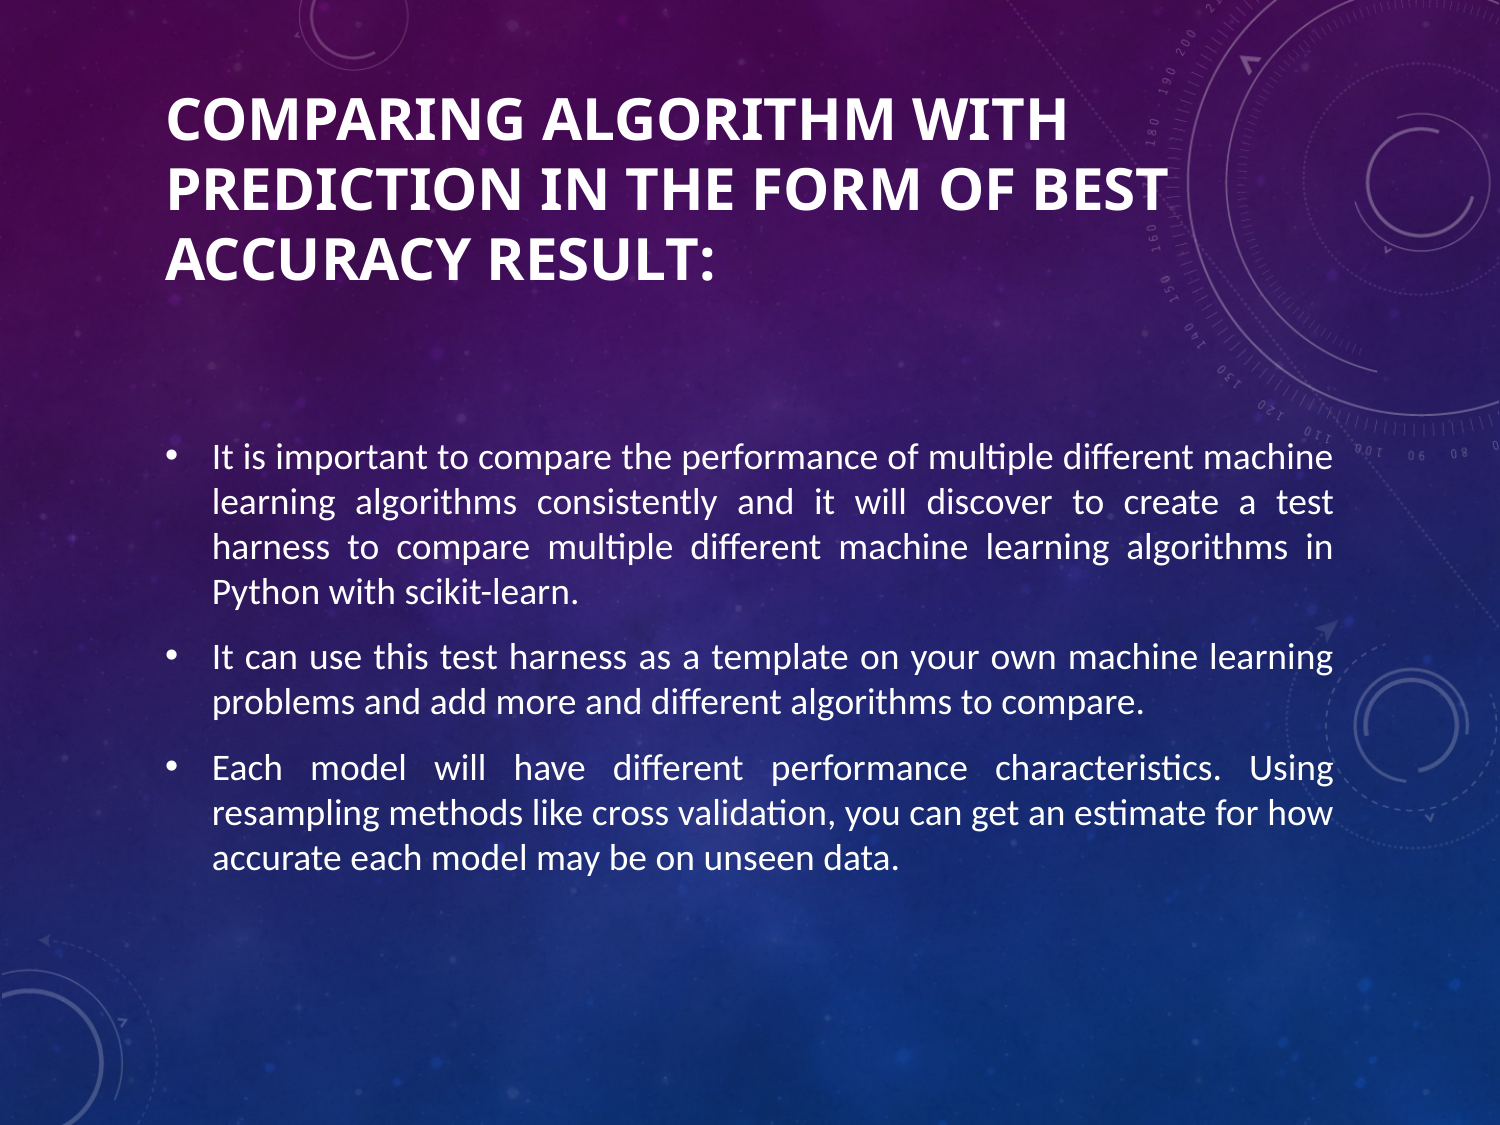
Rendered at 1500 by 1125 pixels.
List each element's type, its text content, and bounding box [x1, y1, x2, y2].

title Comparing Algorithm with prediction in the form of best accuracy result: [150, 99, 1350, 275]
picture [0, 0, 1500, 1125]
list It is important to compare the performance of multiple different machine learning algorithms consistently and it will discover to create a test harness to compare multiple different machine learning algorithms in Python with scikit-learn. It can use this test harness as a template on your own machine learning problems and add more and different algorithms to compare. Each model will have different performance characteristics. Using resampling methods like cross validation, you can get an estimate for how accurate each model may be on unseen data. [150, 275, 1350, 1035]
